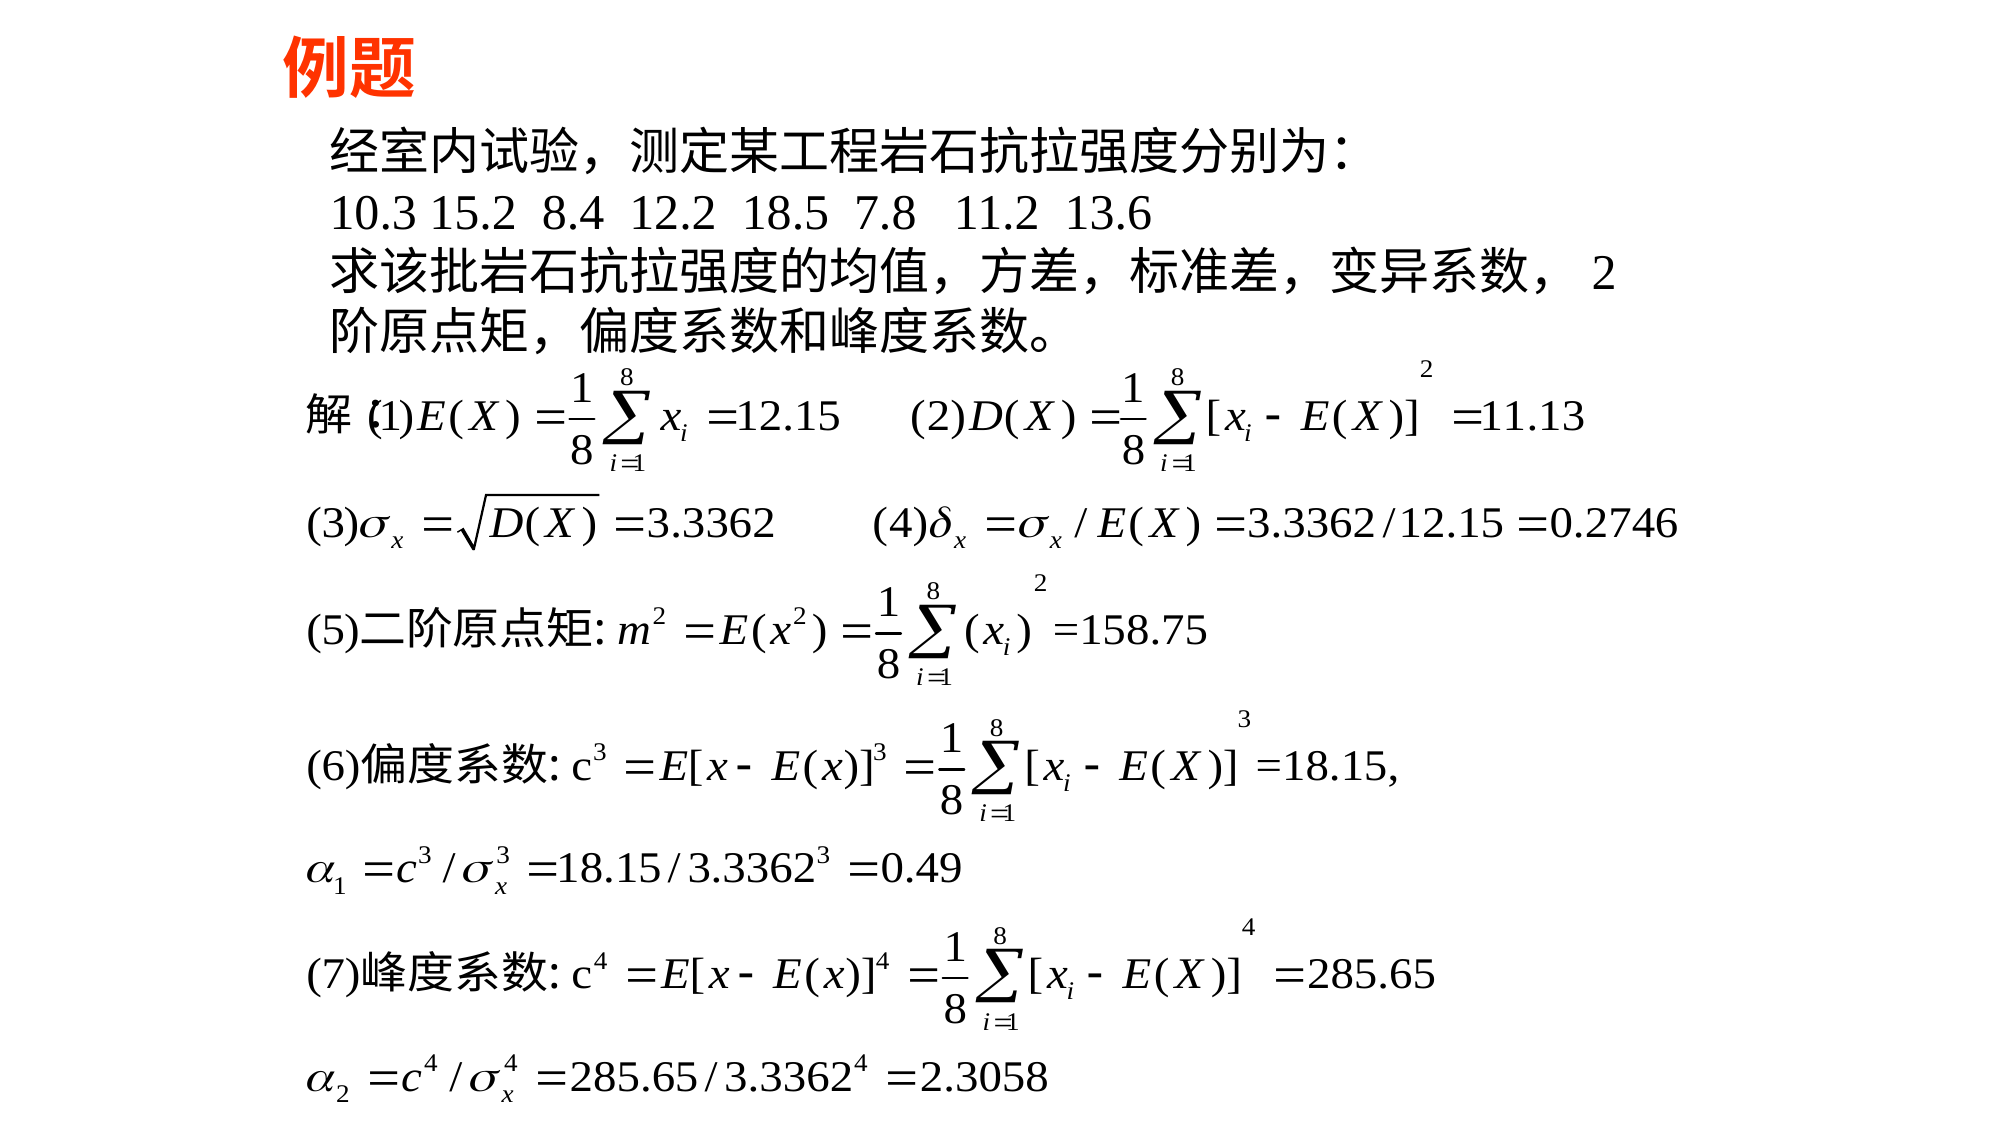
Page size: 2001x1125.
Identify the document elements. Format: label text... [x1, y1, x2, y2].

text_box 例题 [267, 18, 504, 114]
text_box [299, 349, 1688, 1113]
text_box 经室内试验，测定某工程岩石抗拉强度分别为： 10.3 15.2 8.4 12.2 18.5 7.8 11.2 13.6 求该批岩石抗拉强度的均值，方差，标准差，变异系数，2阶原点矩，偏度系数和峰度系数。 [314, 112, 1688, 349]
